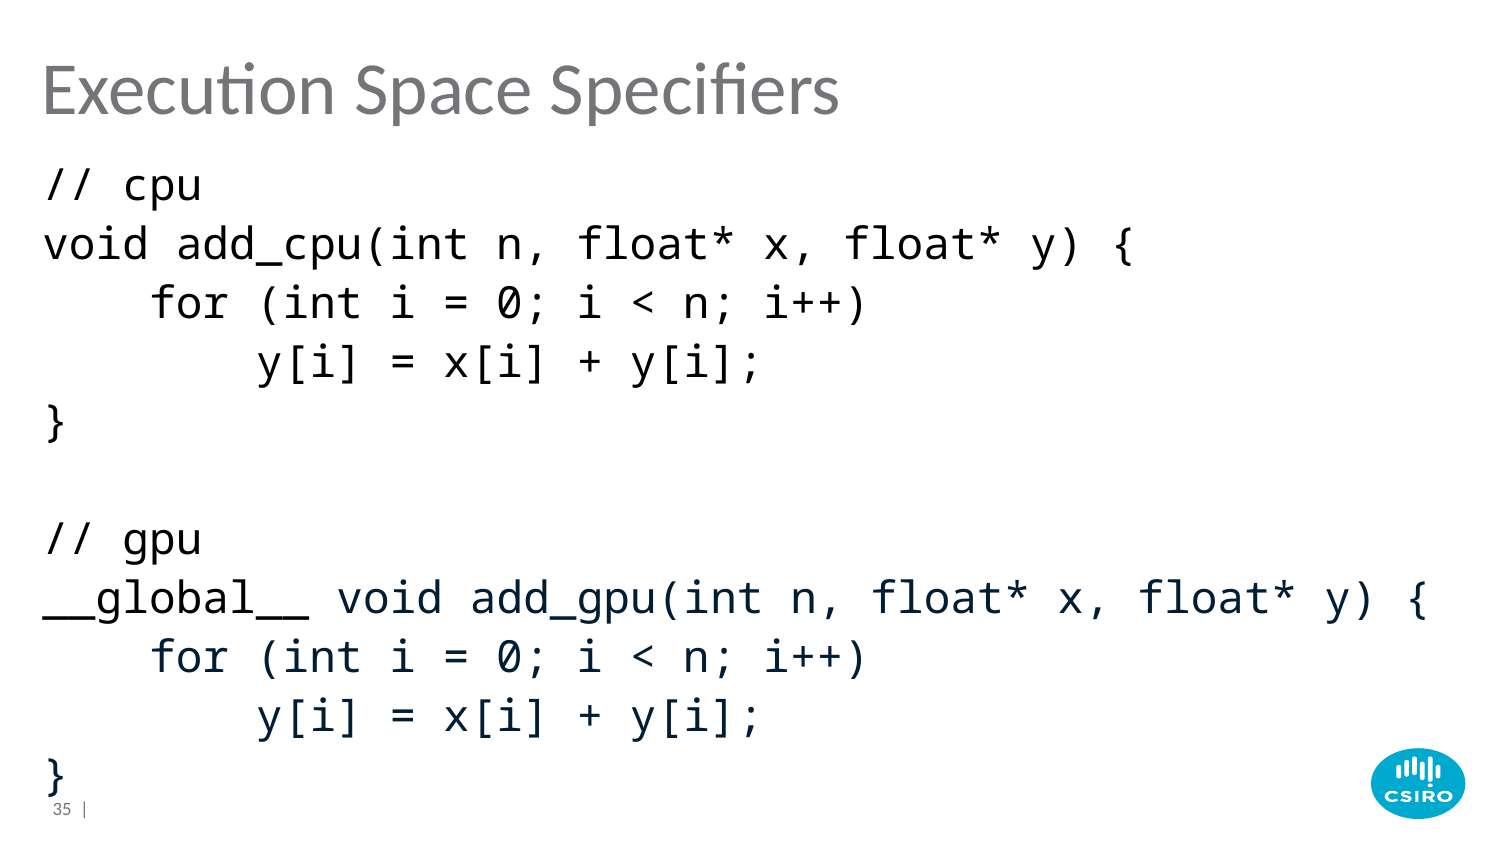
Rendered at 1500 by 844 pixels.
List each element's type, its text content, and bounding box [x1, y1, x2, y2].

list // cpu void add_cpu(int n, float* x, float* y) { for (int i = 0; i < n; i++) y[i] = x[i] + y[i]; } // gpu __global__ void add_gpu(int n, float* x, float* y) { for (int i = 0; i < n; i++) y[i] = x[i] + y[i]; } [42, 161, 1444, 824]
slide_number 35 | [41, 800, 89, 816]
title Execution Space Specifiers [41, 39, 1459, 145]
